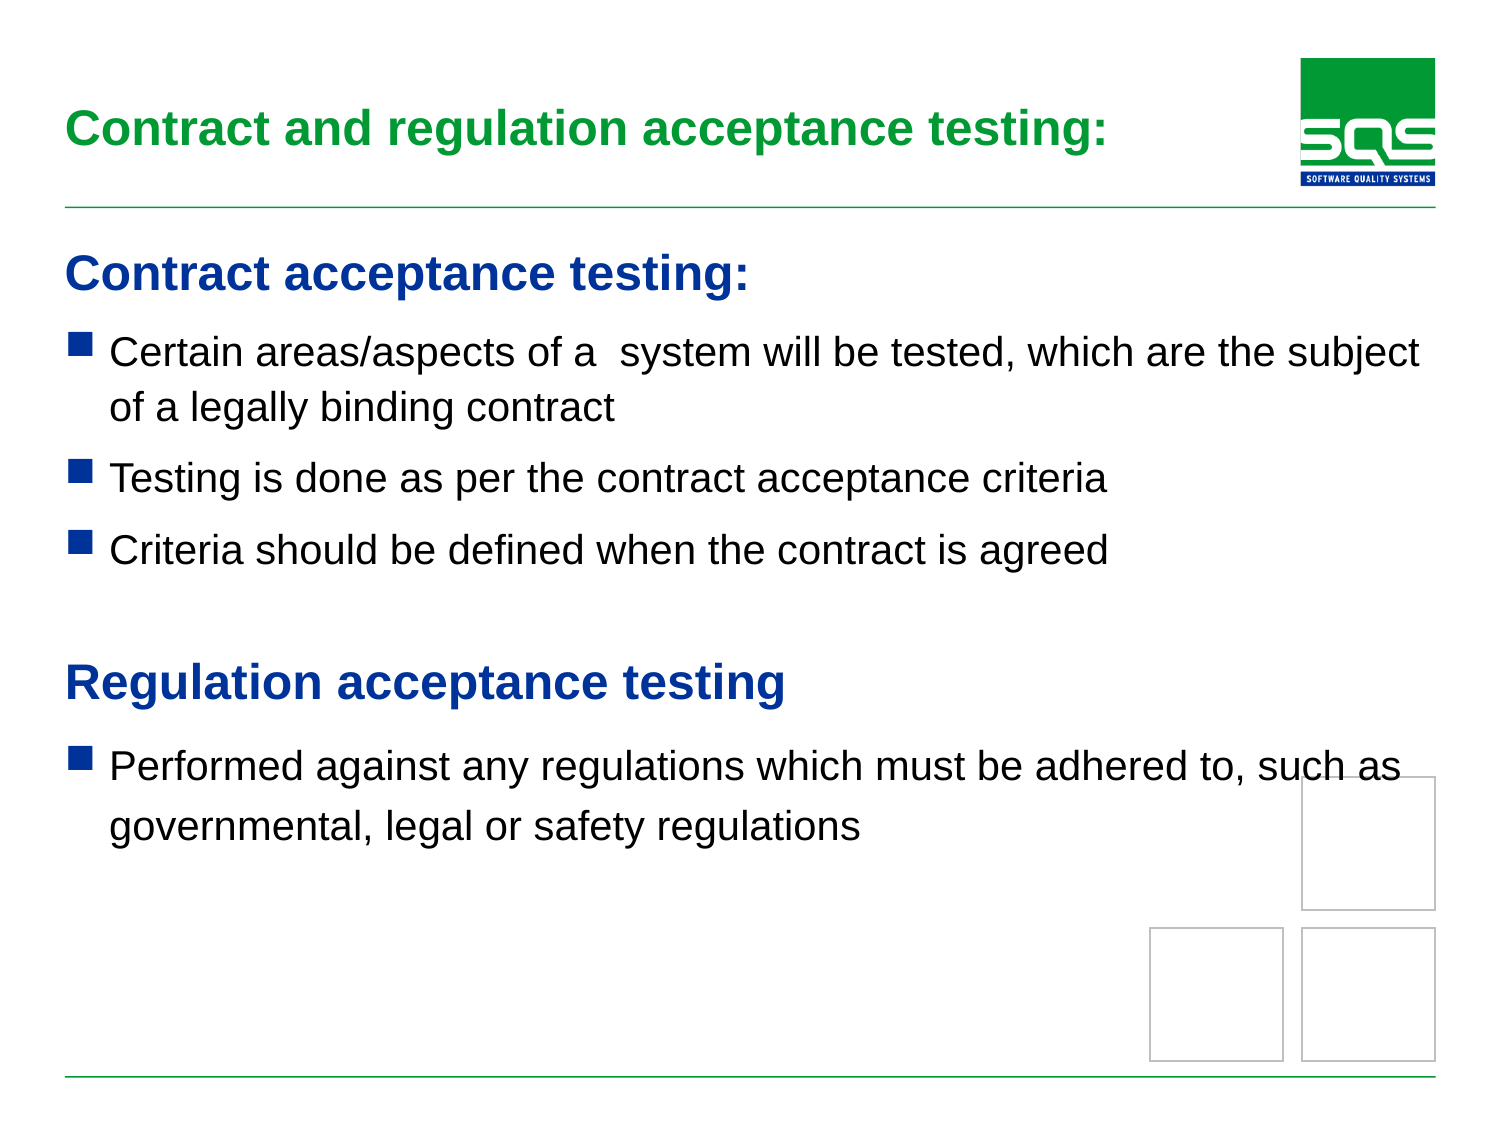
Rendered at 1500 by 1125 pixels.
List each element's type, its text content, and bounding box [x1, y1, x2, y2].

list Contract acceptance testing: Certain areas/aspects of a system will be tested, which are the subject of a legally binding contract Testing is done as per the contract acceptance criteria Criteria should be defined when the contract is agreed Regulation acceptance testing Performed against any regulations which must be adhered to, such as governmental, legal or safety regulations [64, 251, 1435, 901]
picture [1281, 58, 1436, 189]
title Contract and regulation acceptance testing: [64, 95, 1286, 156]
